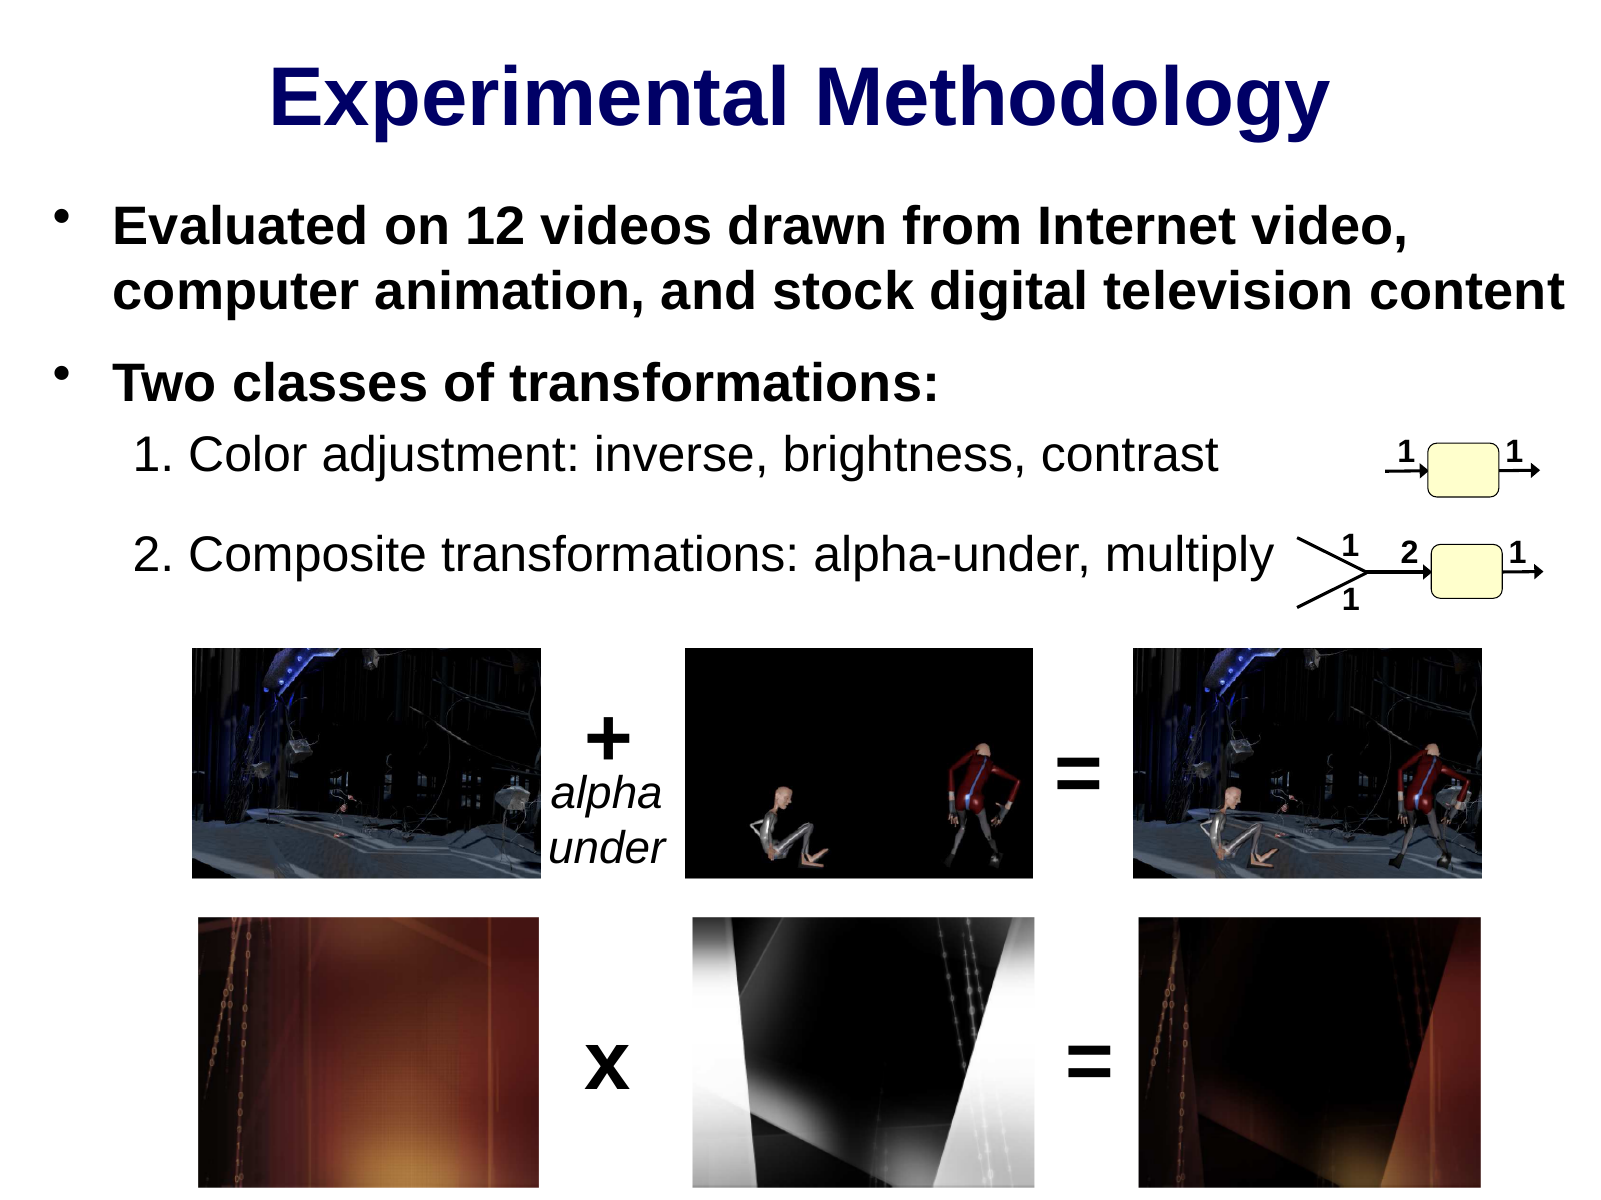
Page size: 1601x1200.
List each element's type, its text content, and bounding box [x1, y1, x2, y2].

picture [1128, 641, 1486, 884]
picture [1295, 514, 1558, 626]
text_box alpha under [549, 755, 675, 881]
title Experimental Methodology [0, 0, 1601, 193]
text_box = [1050, 999, 1129, 1114]
text_box x [569, 999, 646, 1114]
text_box + [569, 675, 648, 755]
picture [196, 914, 545, 1192]
list Evaluated on 12 videos drawn from Internet video, computer animation, and stock digital television content Two classes of transformations: 1. Color adjustment: inverse, brightness, contrast 2. Composite transformations: alpha-under, multiply [36, 181, 1601, 1169]
picture [1377, 420, 1554, 501]
picture [1135, 914, 1483, 1192]
picture [680, 641, 1037, 884]
text_box = [1041, 711, 1118, 826]
picture [687, 914, 1037, 1192]
picture [186, 641, 545, 884]
